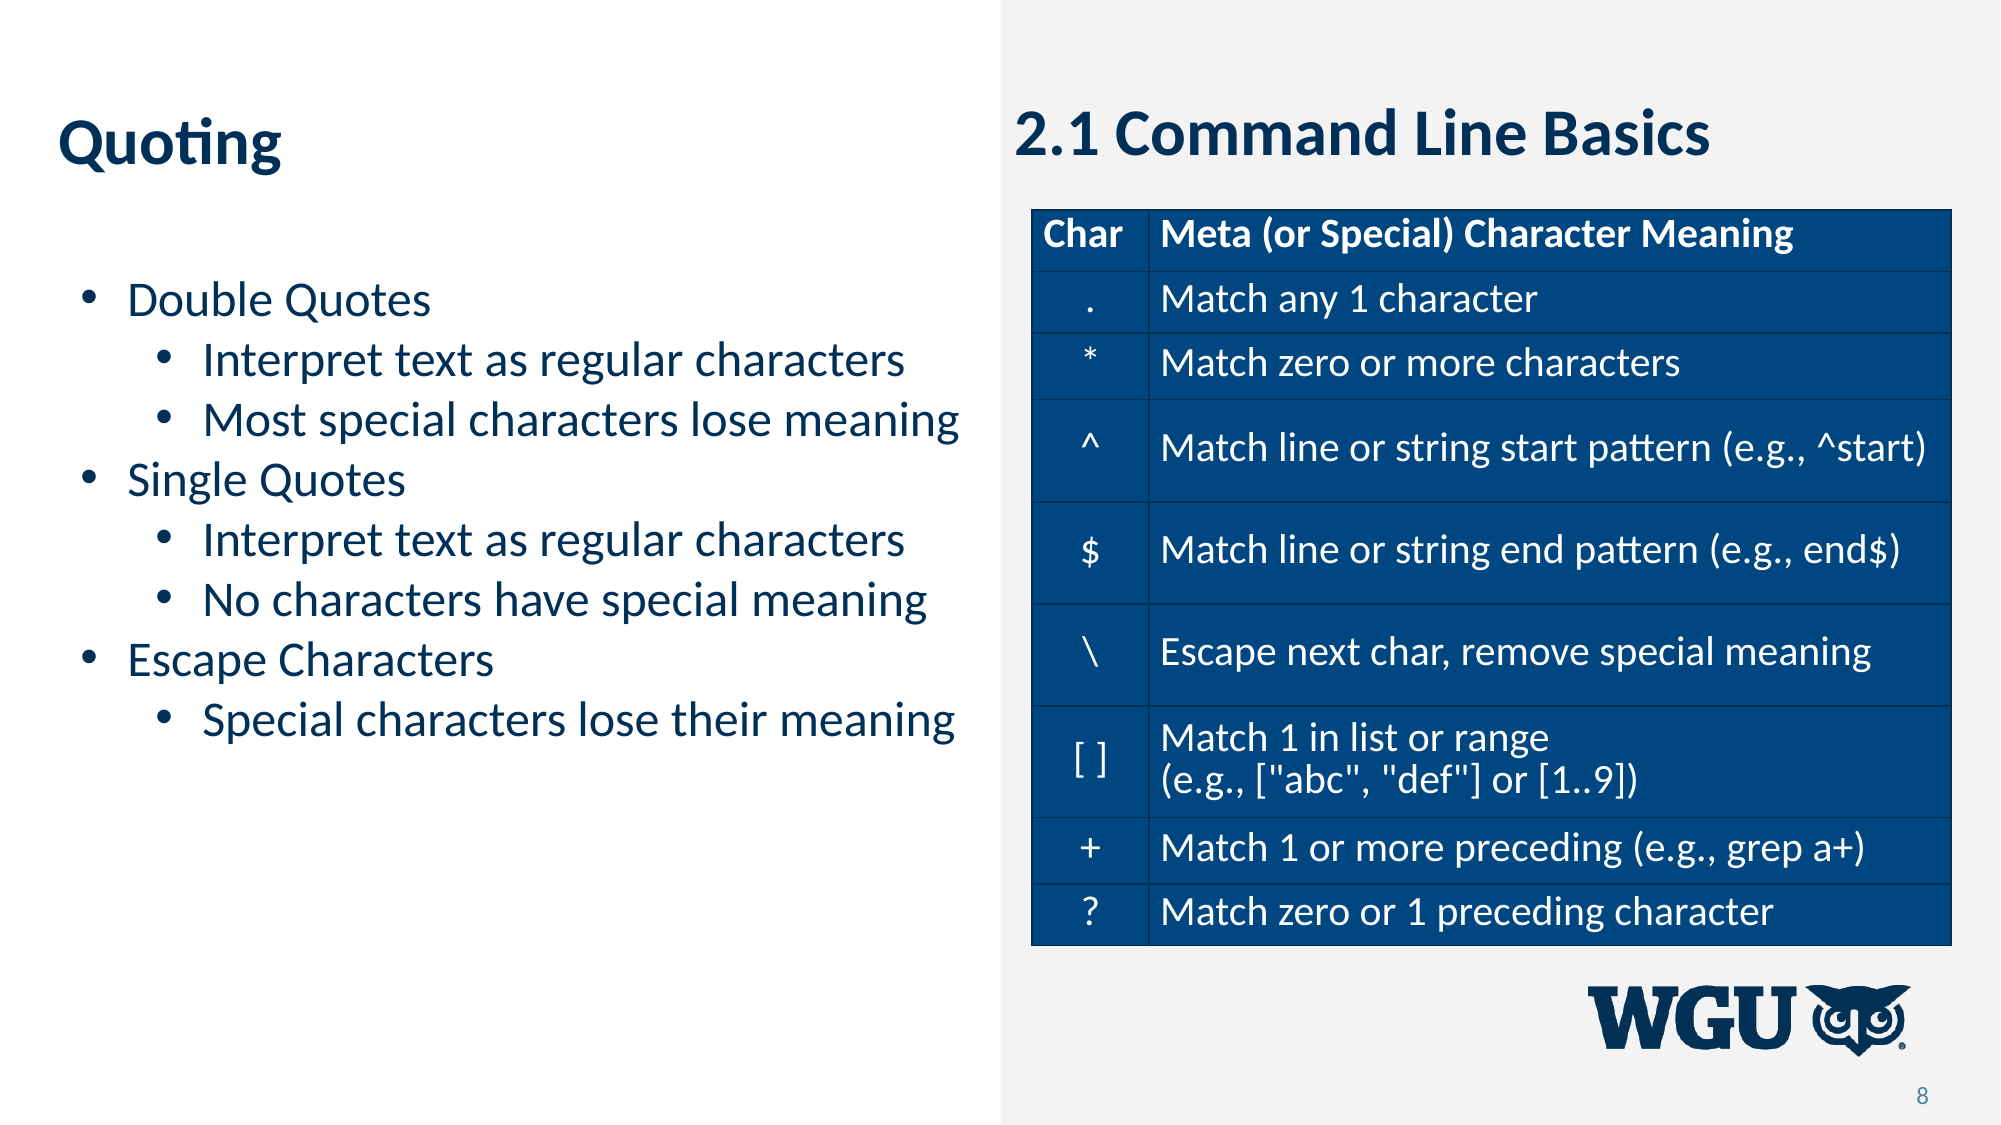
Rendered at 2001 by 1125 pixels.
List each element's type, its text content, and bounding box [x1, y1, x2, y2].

picture [1586, 984, 1912, 1057]
table_cell ^ [1033, 400, 1148, 501]
table_cell + [1033, 818, 1148, 883]
table_cell Match zero or more characters [1150, 334, 1950, 399]
text_box Quoting [43, 90, 1000, 185]
text_box Double Quotes Interpret text as regular characters Most special characters lose meaning Single Quotes Interpret text as regular characters No characters have special meaning Escape Characters Special characters lose their meaning [65, 258, 985, 814]
table_cell Match zero or 1 preceding character [1150, 885, 1950, 945]
table_cell Match line or string start pattern (e.g., ^start) [1150, 400, 1950, 501]
table_cell Match any 1 character [1150, 272, 1950, 332]
table_cell ? [1033, 885, 1148, 945]
table_cell Escape next char, remove special meaning [1150, 605, 1950, 705]
slide_number 8 [1901, 1065, 2000, 1125]
table_cell Match 1 in list or range (e.g., ["abc", "def"] or [1..9]) [1150, 707, 1950, 817]
table_cell Match 1 or more preceding (e.g., grep a+) [1150, 818, 1950, 883]
table_cell . [1033, 272, 1148, 332]
table_header Char [1033, 211, 1148, 271]
table_cell * [1033, 334, 1148, 399]
table_cell Match line or string end pattern (e.g., end$) [1150, 503, 1950, 603]
title 2.1 Command Line Basics [999, 90, 2000, 191]
table_cell \ [1033, 605, 1148, 705]
table_cell [ ] [1033, 707, 1148, 817]
table_cell $ [1033, 503, 1148, 603]
table_header Meta (or Special) Character Meaning [1150, 211, 1950, 271]
